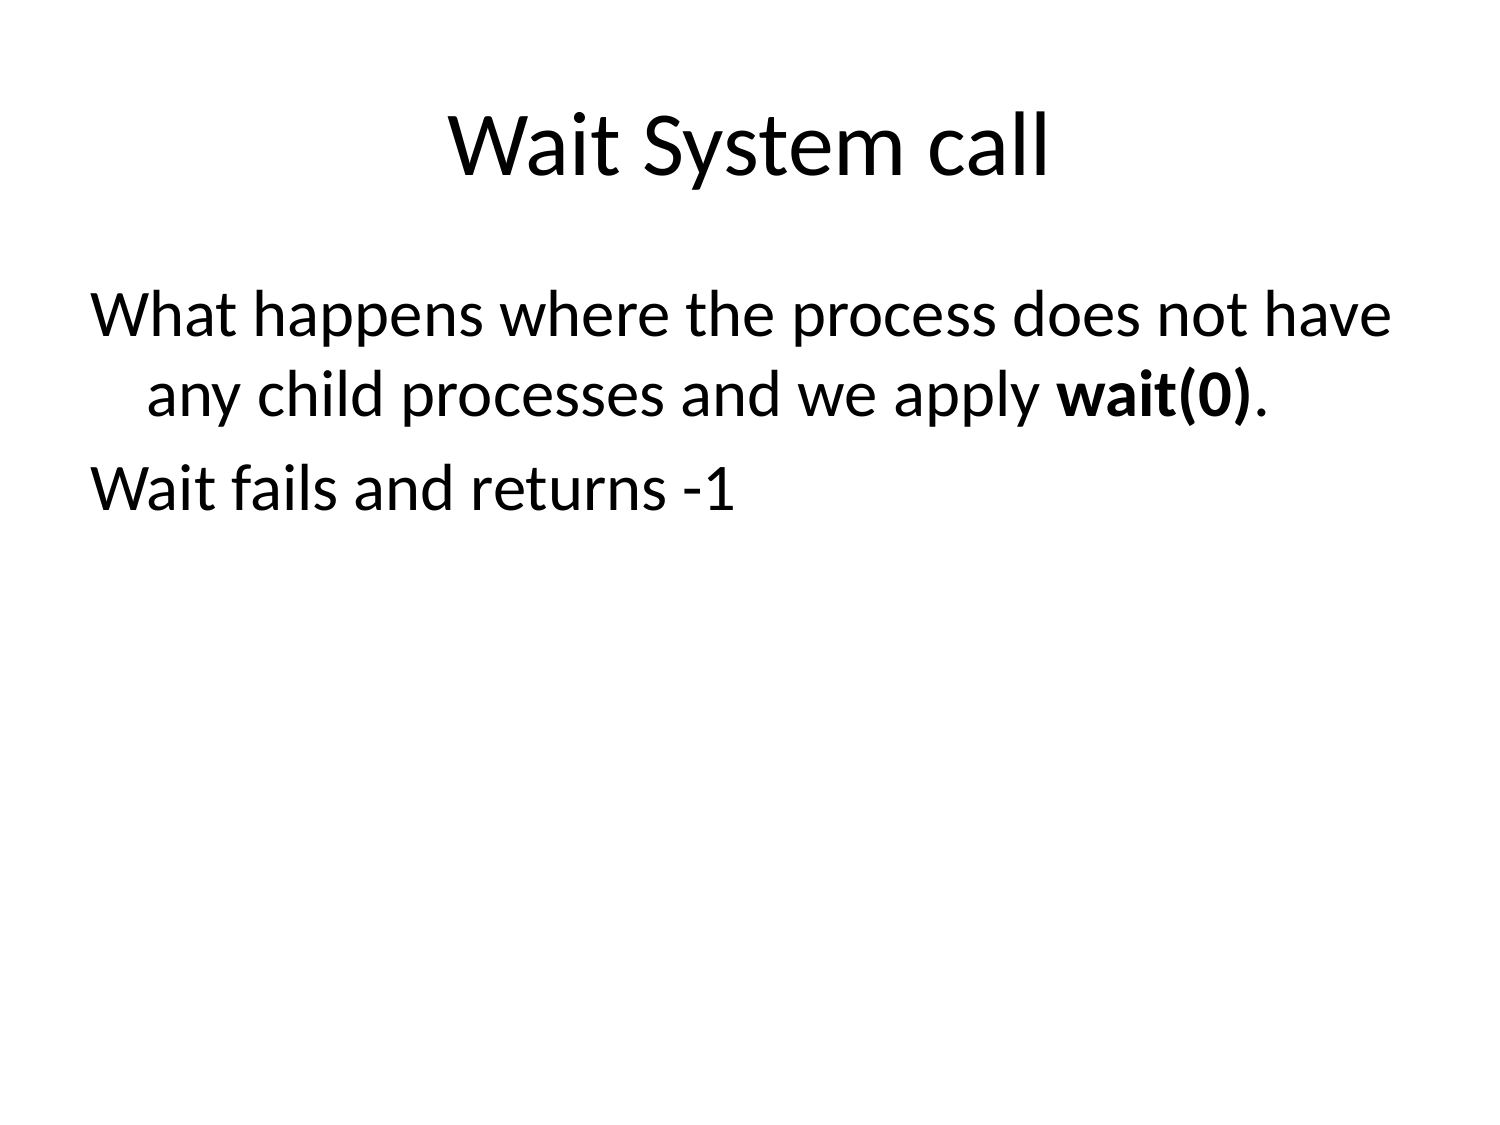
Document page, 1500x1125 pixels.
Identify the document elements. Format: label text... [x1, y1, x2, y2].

title Wait System call [75, 45, 1425, 233]
list What happens where the process does not have any child processes and we apply wait(0). Wait fails and returns -1 [75, 262, 1425, 1005]
